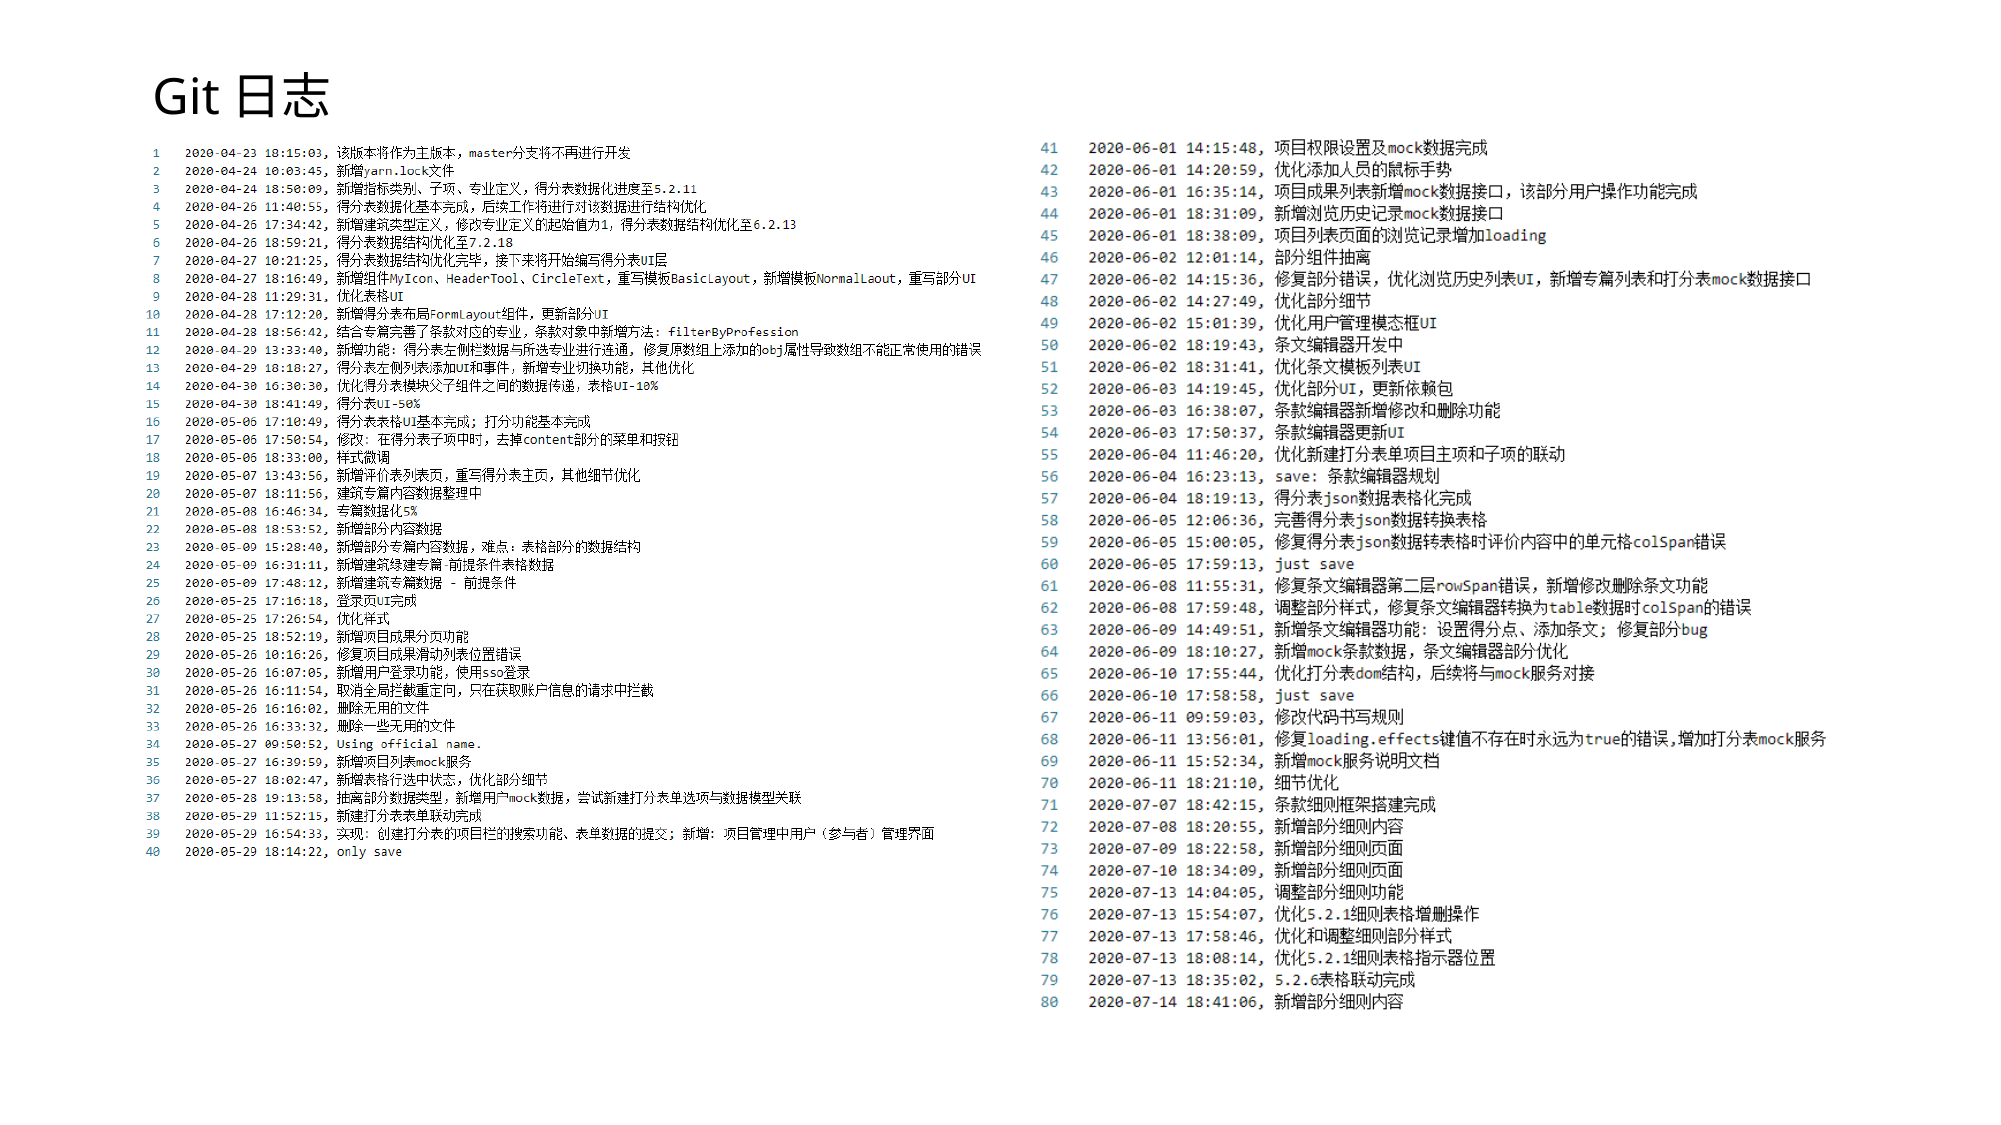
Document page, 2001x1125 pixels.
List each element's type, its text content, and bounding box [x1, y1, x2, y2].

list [137, 137, 988, 862]
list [1033, 137, 1842, 1014]
title Git日志 [137, 59, 1863, 138]
